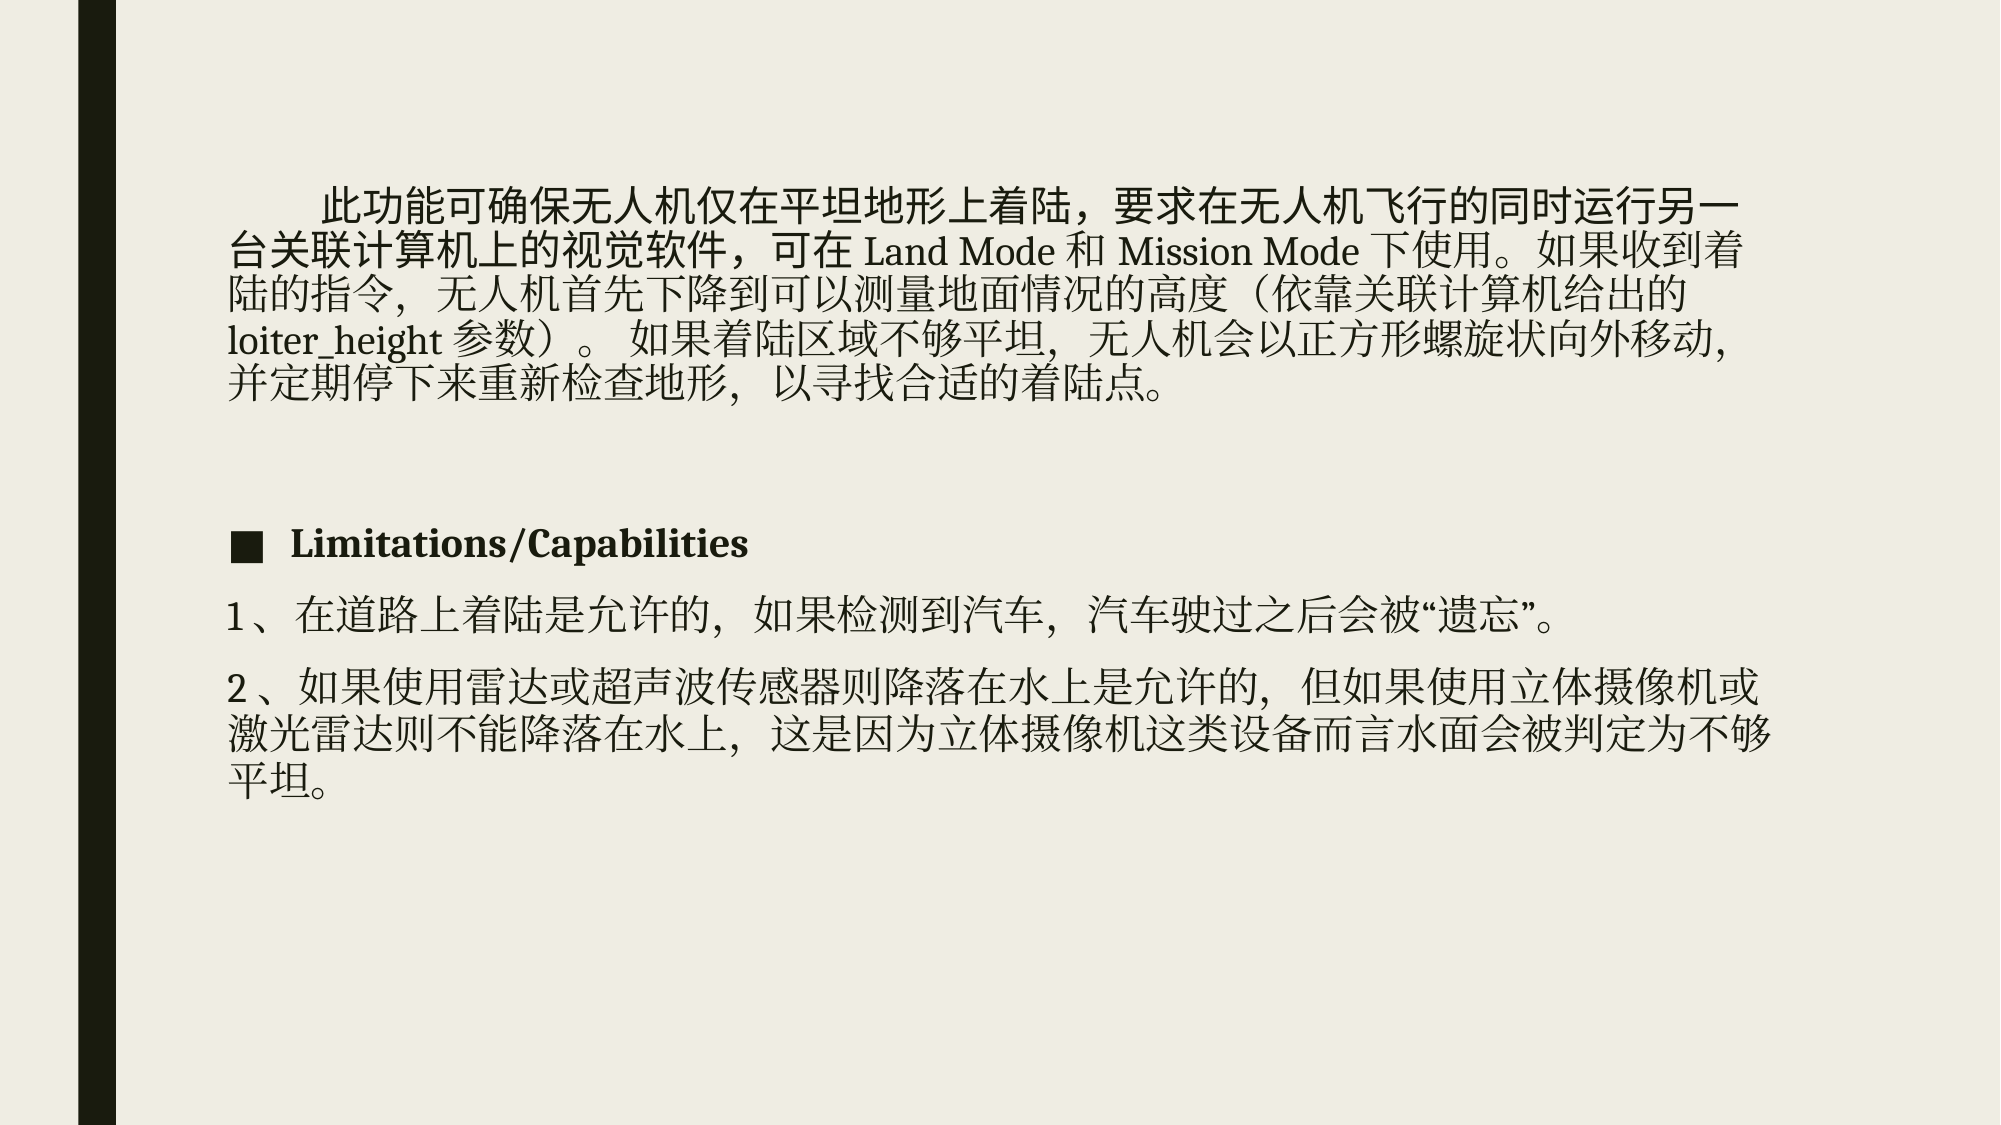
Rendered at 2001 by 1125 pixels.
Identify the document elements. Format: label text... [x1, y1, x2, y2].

list Limitations/Capabilities 1、在道路上着陆是允许的，如果检测到汽车，汽车驶过之后会被“遗忘”。 2、如果使用雷达或超声波传感器则降落在水上是允许的，但如果使用立体摄像机或激光雷达则不能降落在水上，这是因为立体摄像机这类设备而言水面会被判定为不够平坦。 [212, 512, 1788, 871]
title 此功能可确保无人机仅在平坦地形上着陆，要求在无人机飞行的同时运行另一台关联计算机上的视觉软件，可在Land Mode和Mission Mode下使用。如果收到着陆的指令，无人机首先下降到可以测量地面情况的高度（依靠关联计算机给出的loiter_height参数）。 如果着陆区域不够平坦，无人机会以正方形螺旋状向外移动，并定期停下来重新检查地形，以寻找合适的着陆点。 [212, 178, 1788, 422]
